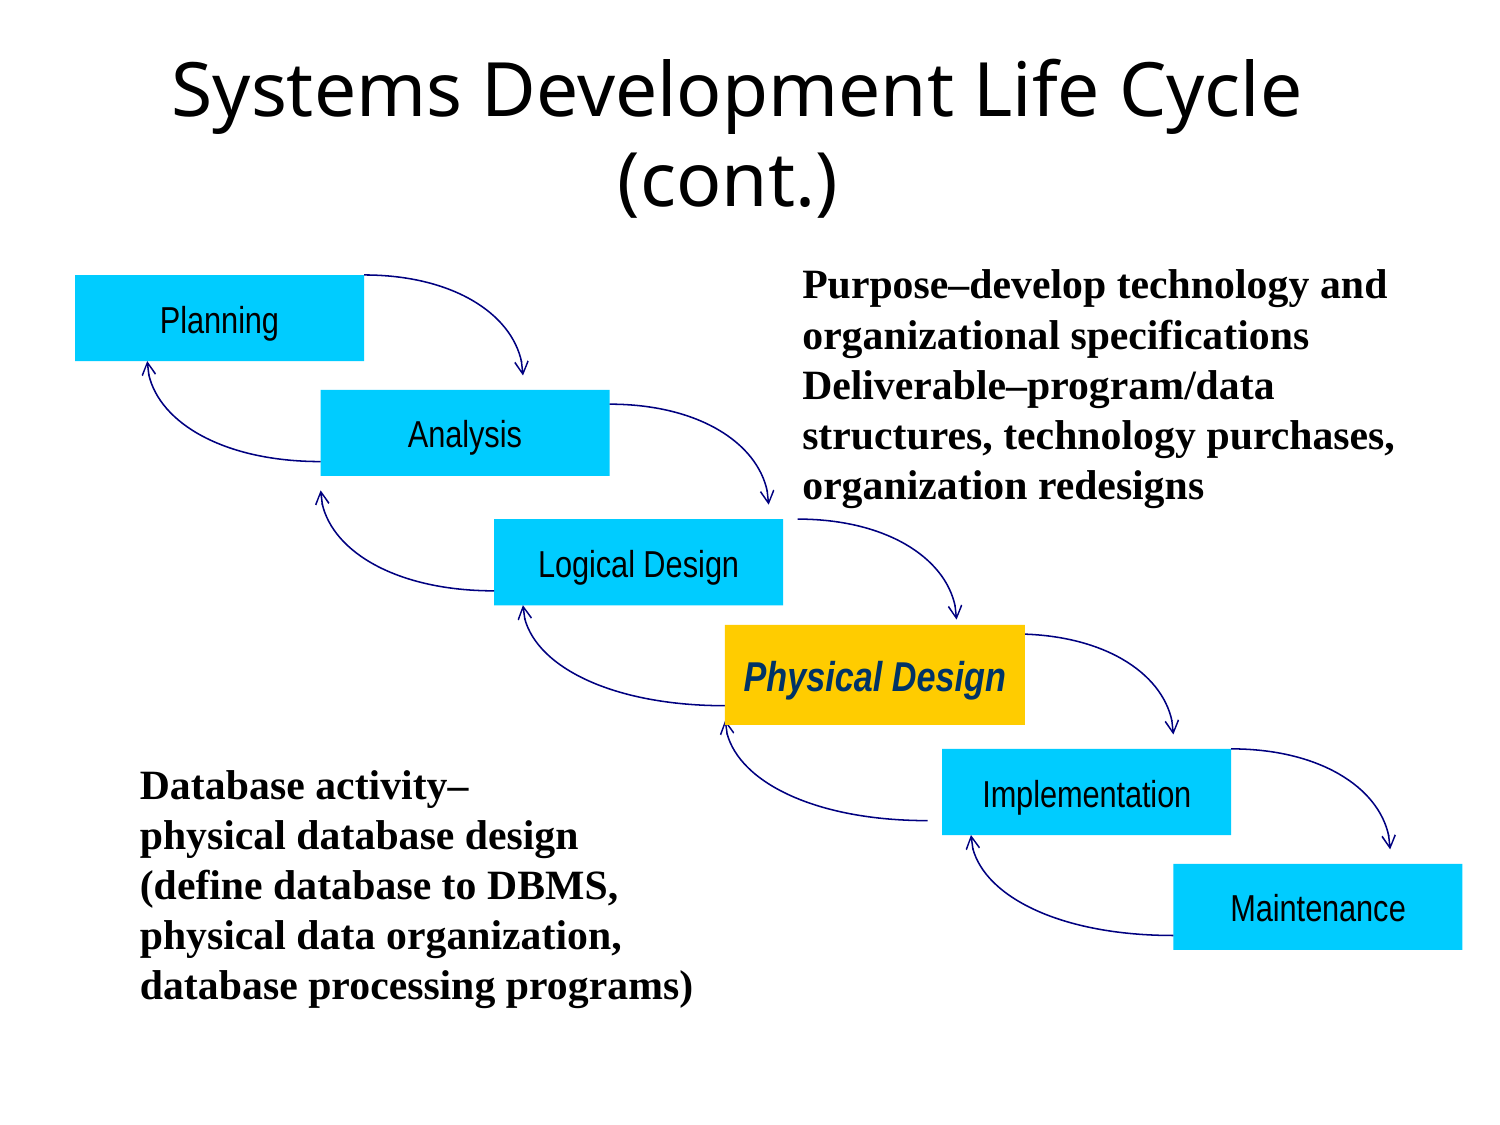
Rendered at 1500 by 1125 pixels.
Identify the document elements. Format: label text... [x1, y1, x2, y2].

text_box Database activity– physical database design (define database to DBMS, physical data organization, database processing programs) [124, 960, 725, 1015]
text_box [74, 274, 1463, 951]
title Systems Development Life Cycle (cont.) [99, 37, 1376, 226]
text_box Purpose–develop technology and organizational specifications Deliverable–program/data structures, technology purchases, organization redesigns [787, 249, 1475, 515]
